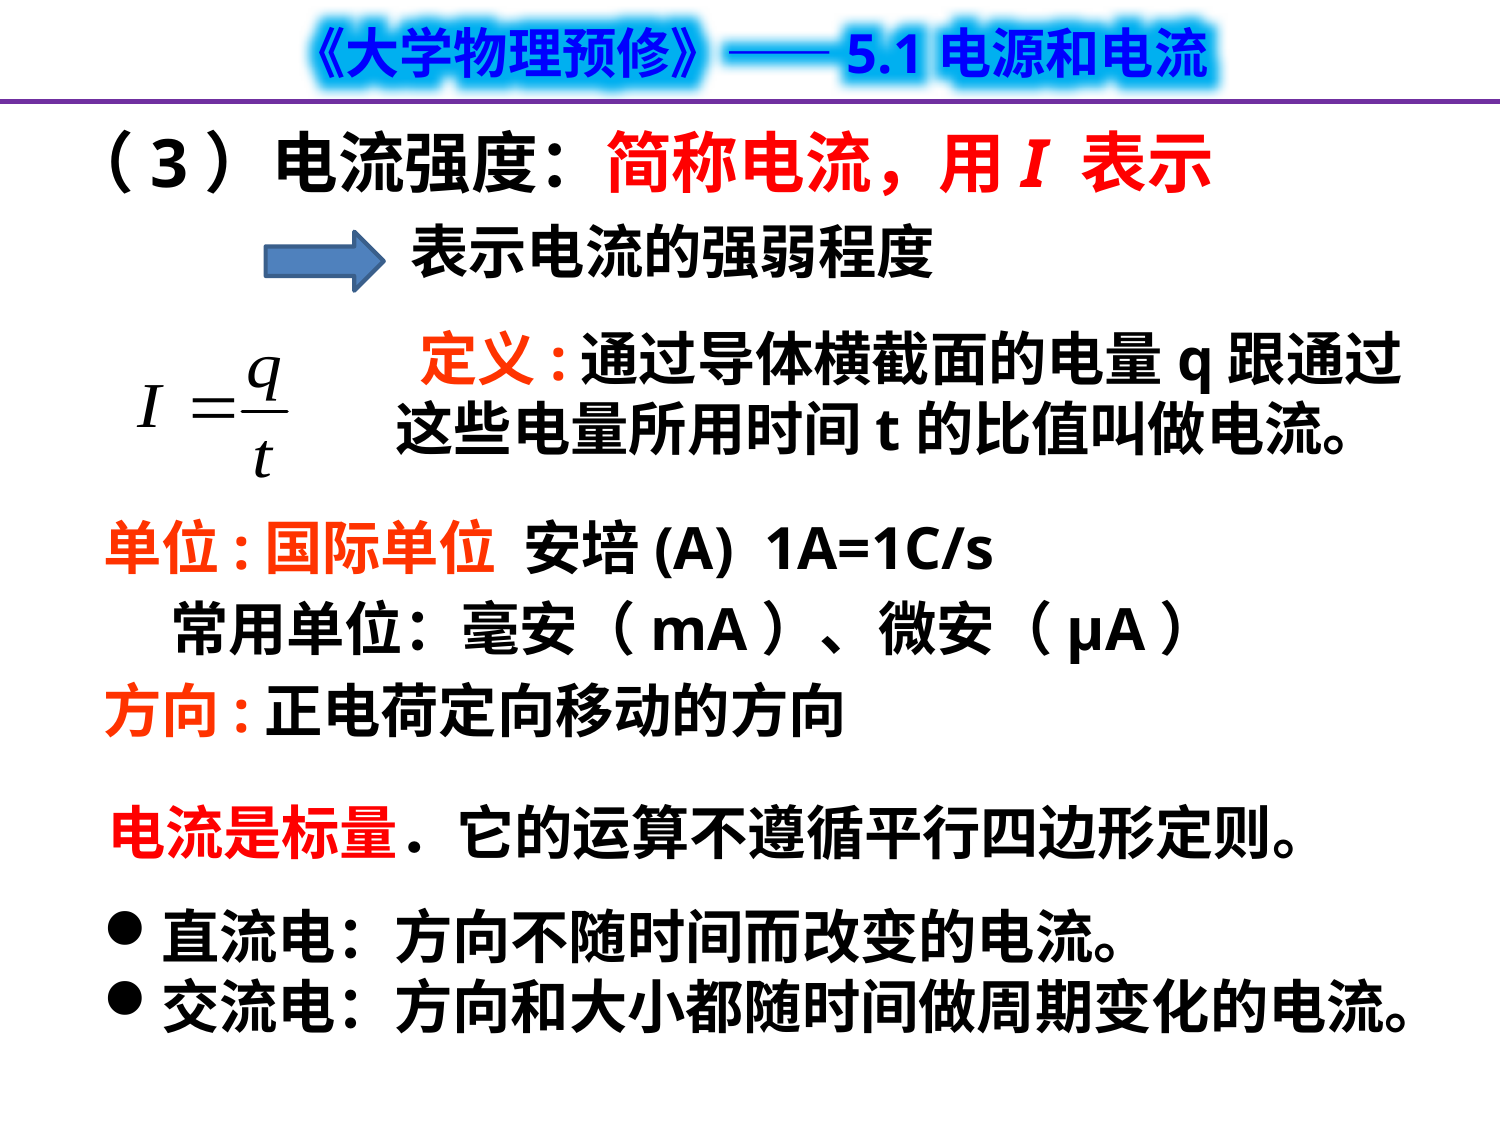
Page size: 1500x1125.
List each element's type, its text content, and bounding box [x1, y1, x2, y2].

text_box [123, 325, 304, 492]
text_box 单位:国际单位 安培(A) 1A=1C/s 常用单位：毫安（mA）、微安（μA） 方向:正电荷定向移动的方向 [88, 503, 1441, 764]
text_box 定义:通过导体横截面的电量q跟通过这些电量所用时间t的比值叫做电流。 [324, 314, 1465, 480]
text_box 直流电：方向不随时间而改变的电流。 交流电：方向和大小都随时间做周期变化的电流。 [88, 893, 1459, 1048]
text_box 表示电流的强弱程度 [395, 208, 1247, 291]
text_box （3）电流强度：简称电流，用I 表示 [53, 113, 1317, 209]
text_box [263, 229, 386, 293]
text_box 电流是标量．它的运算不遵循平行四边形定则。 [92, 775, 1346, 874]
